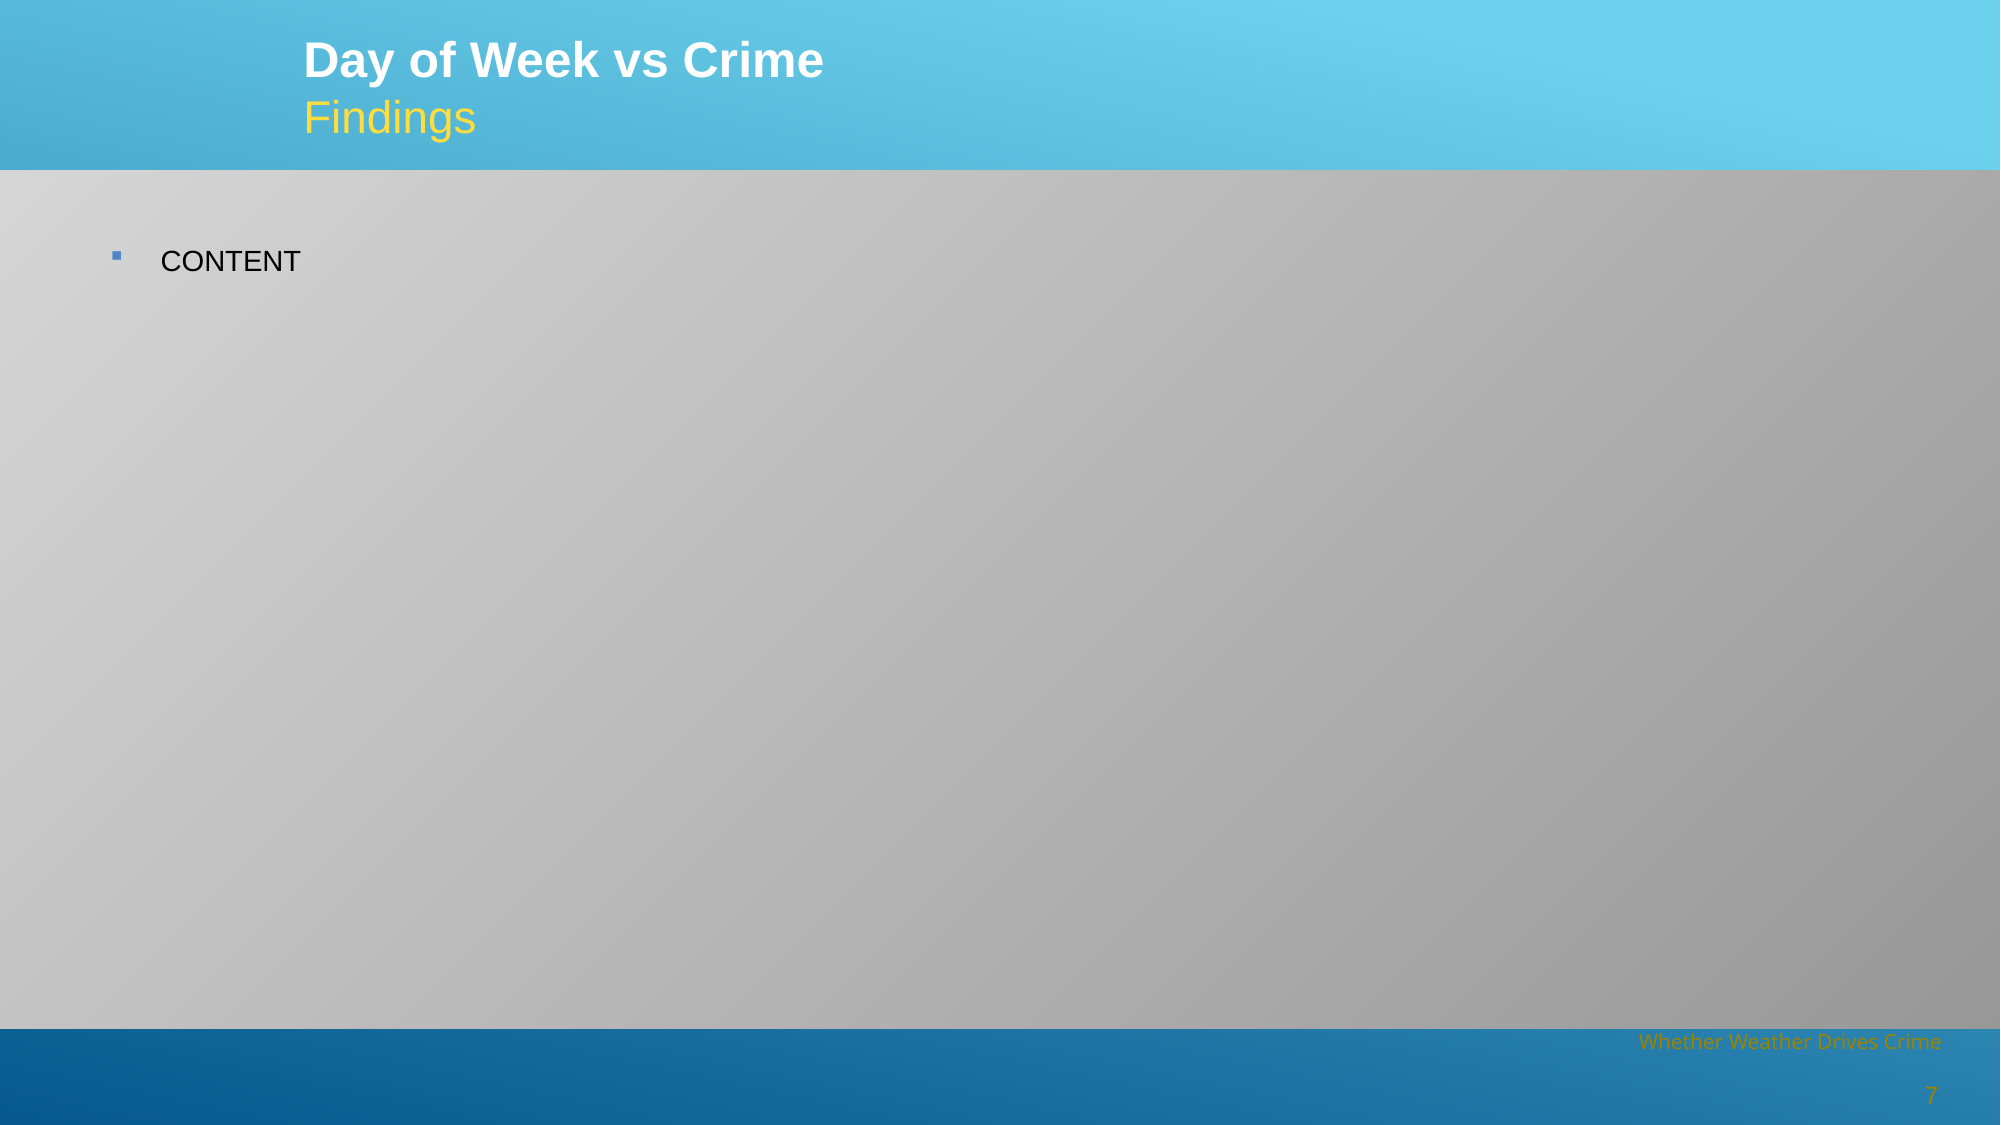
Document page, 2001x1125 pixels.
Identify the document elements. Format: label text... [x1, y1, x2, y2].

text_box [0, 169, 2000, 1030]
text_box CONTENT [89, 232, 1934, 975]
slide_number 7 [1766, 1007, 1954, 1117]
footer Whether Weather Drives Crime [719, 1021, 1766, 1082]
text_box Day of Week vs Crime Findings [283, 44, 1934, 125]
